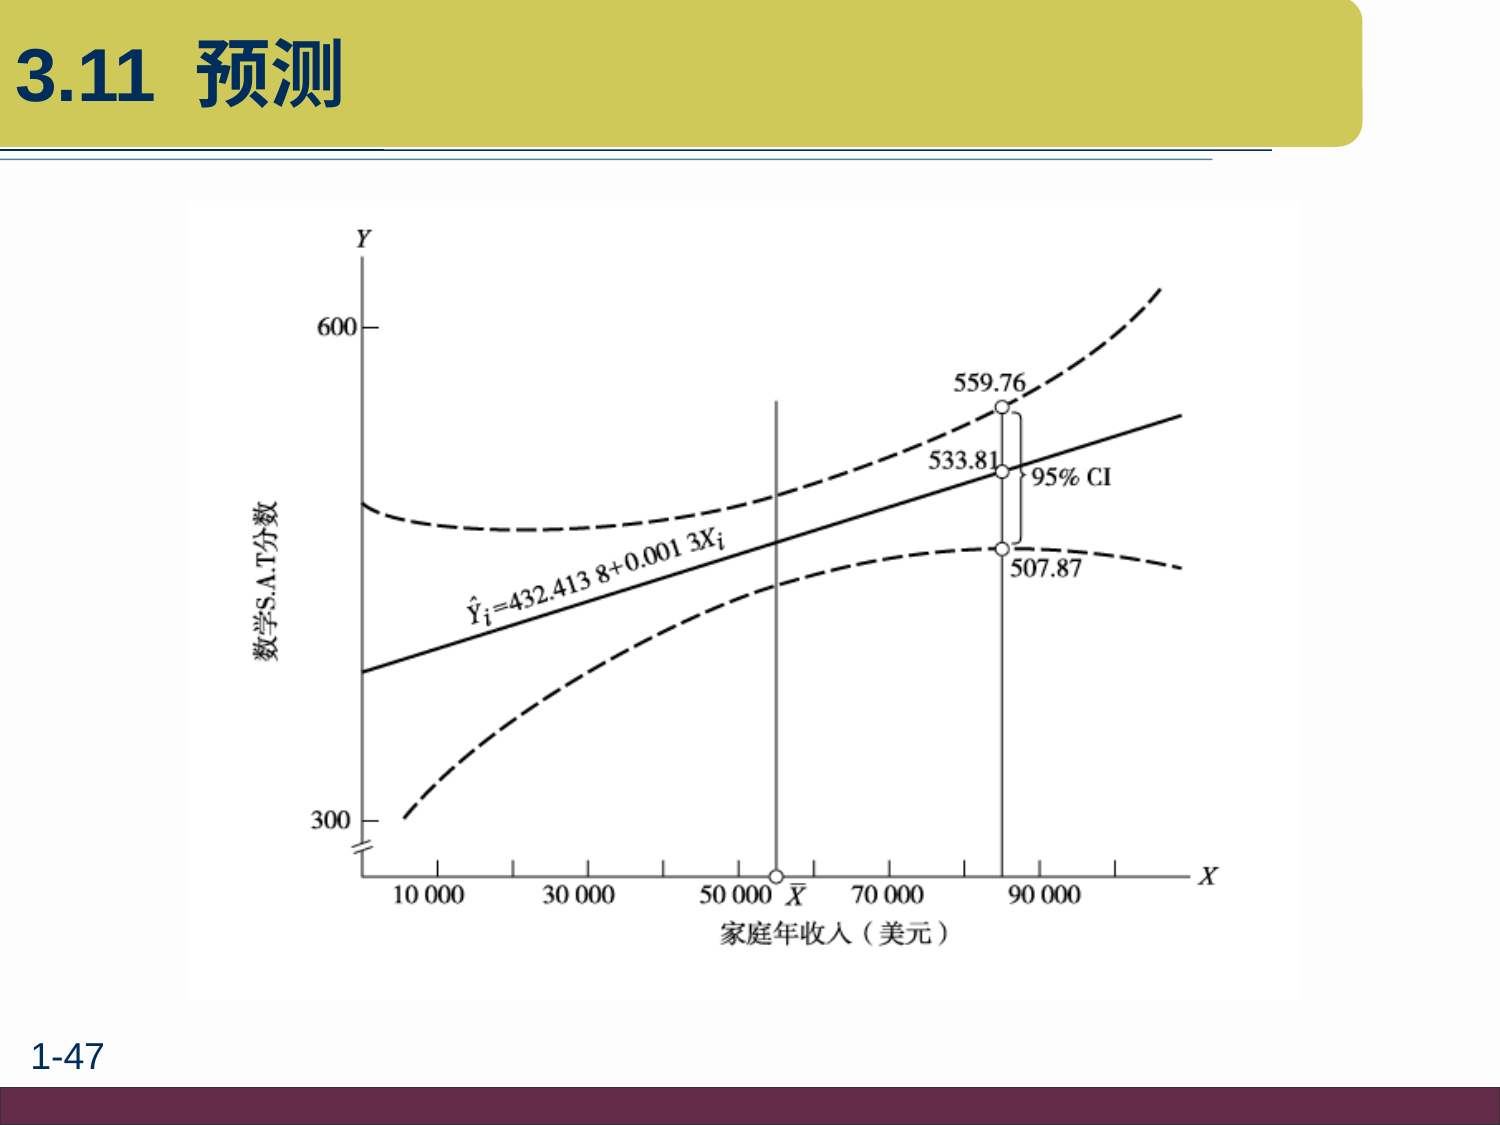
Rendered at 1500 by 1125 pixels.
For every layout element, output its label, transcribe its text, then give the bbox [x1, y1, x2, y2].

title 3.11 预测 [0, 0, 1350, 147]
picture [187, 201, 1300, 1000]
